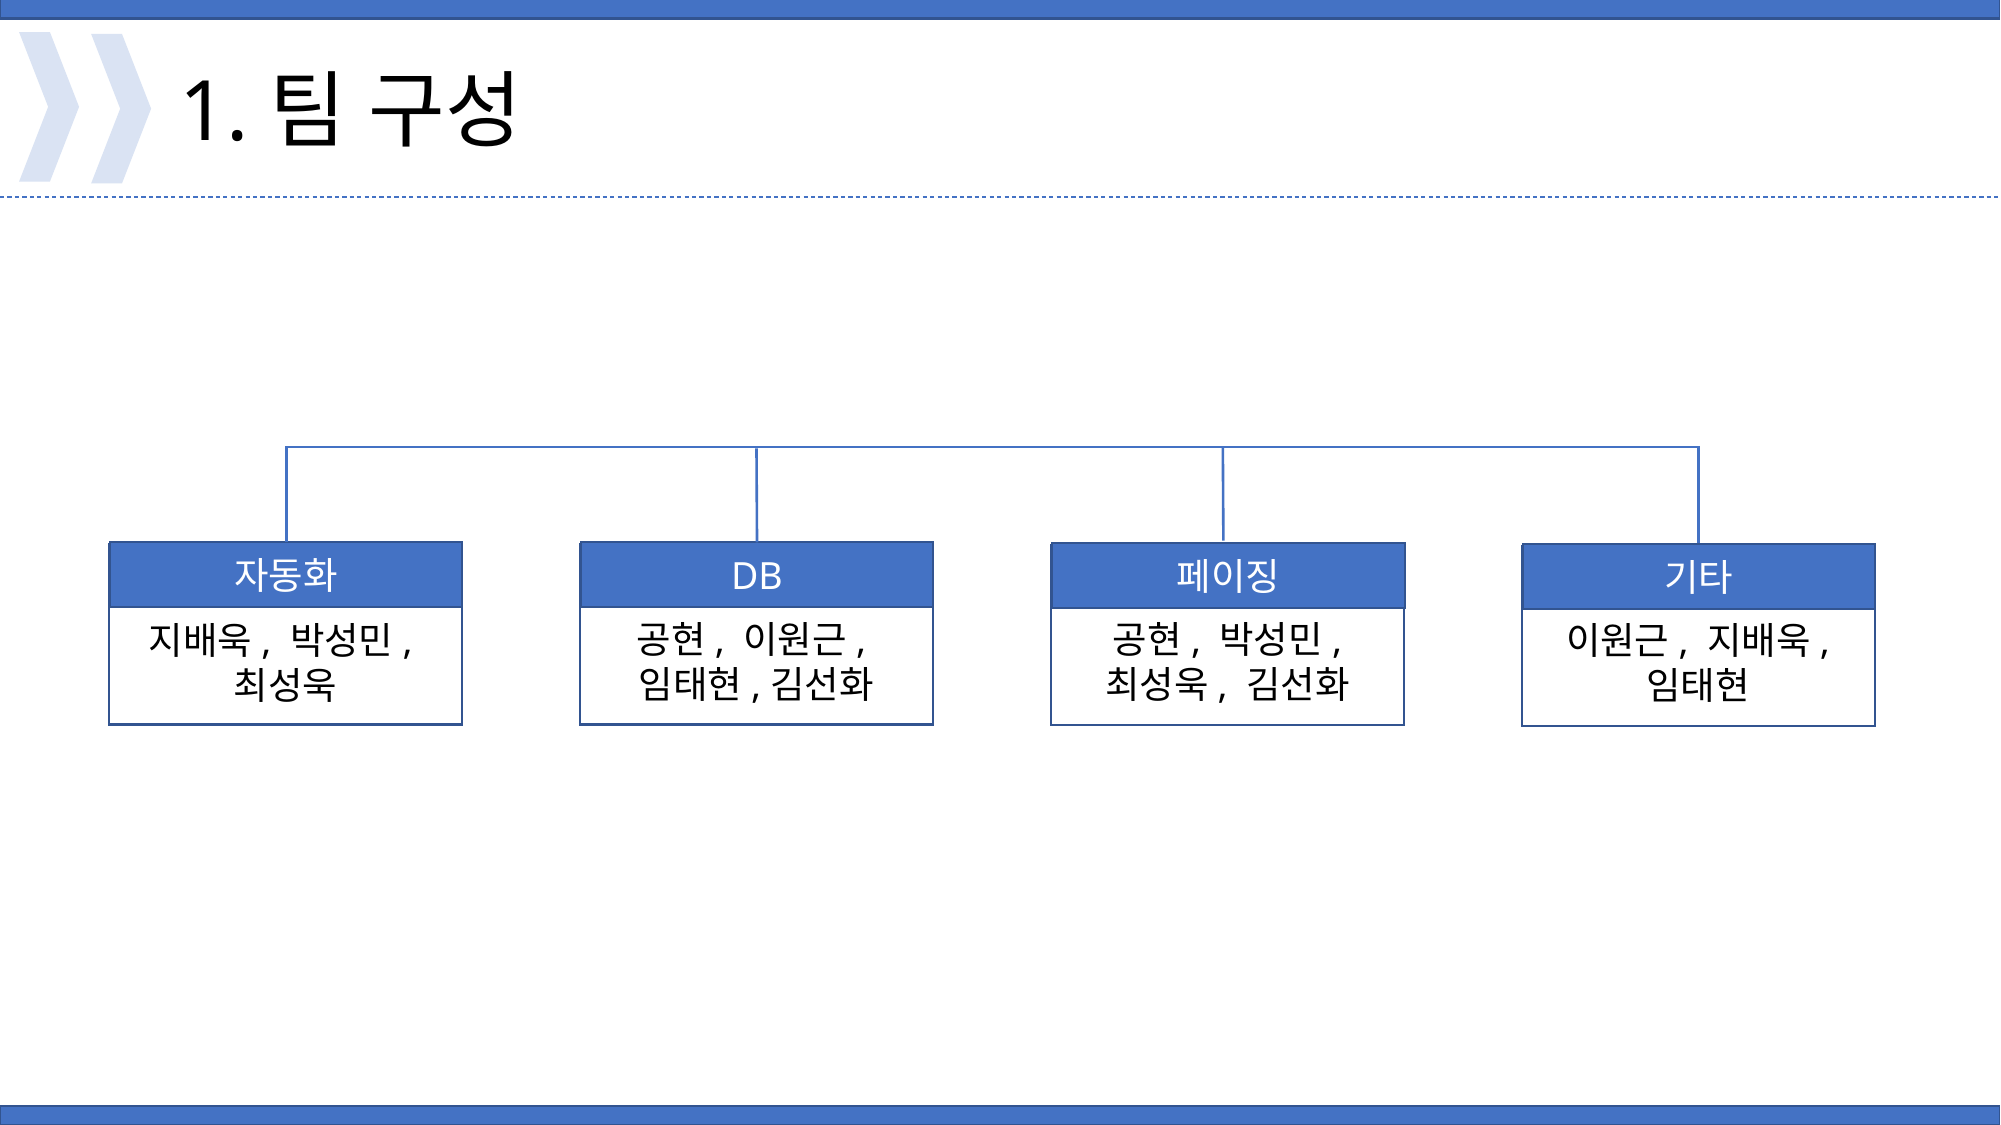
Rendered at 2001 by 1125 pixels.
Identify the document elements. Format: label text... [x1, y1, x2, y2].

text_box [994, 447, 1699, 544]
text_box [579, 543, 934, 725]
text_box [19, 32, 80, 182]
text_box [1521, 543, 1875, 727]
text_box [1051, 544, 1405, 726]
text_box [0, 1105, 2000, 1125]
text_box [109, 542, 463, 725]
text_box [91, 33, 152, 184]
text_box 1.팀 구성 [164, 49, 1389, 165]
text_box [286, 447, 994, 543]
text_box [0, 0, 2000, 20]
